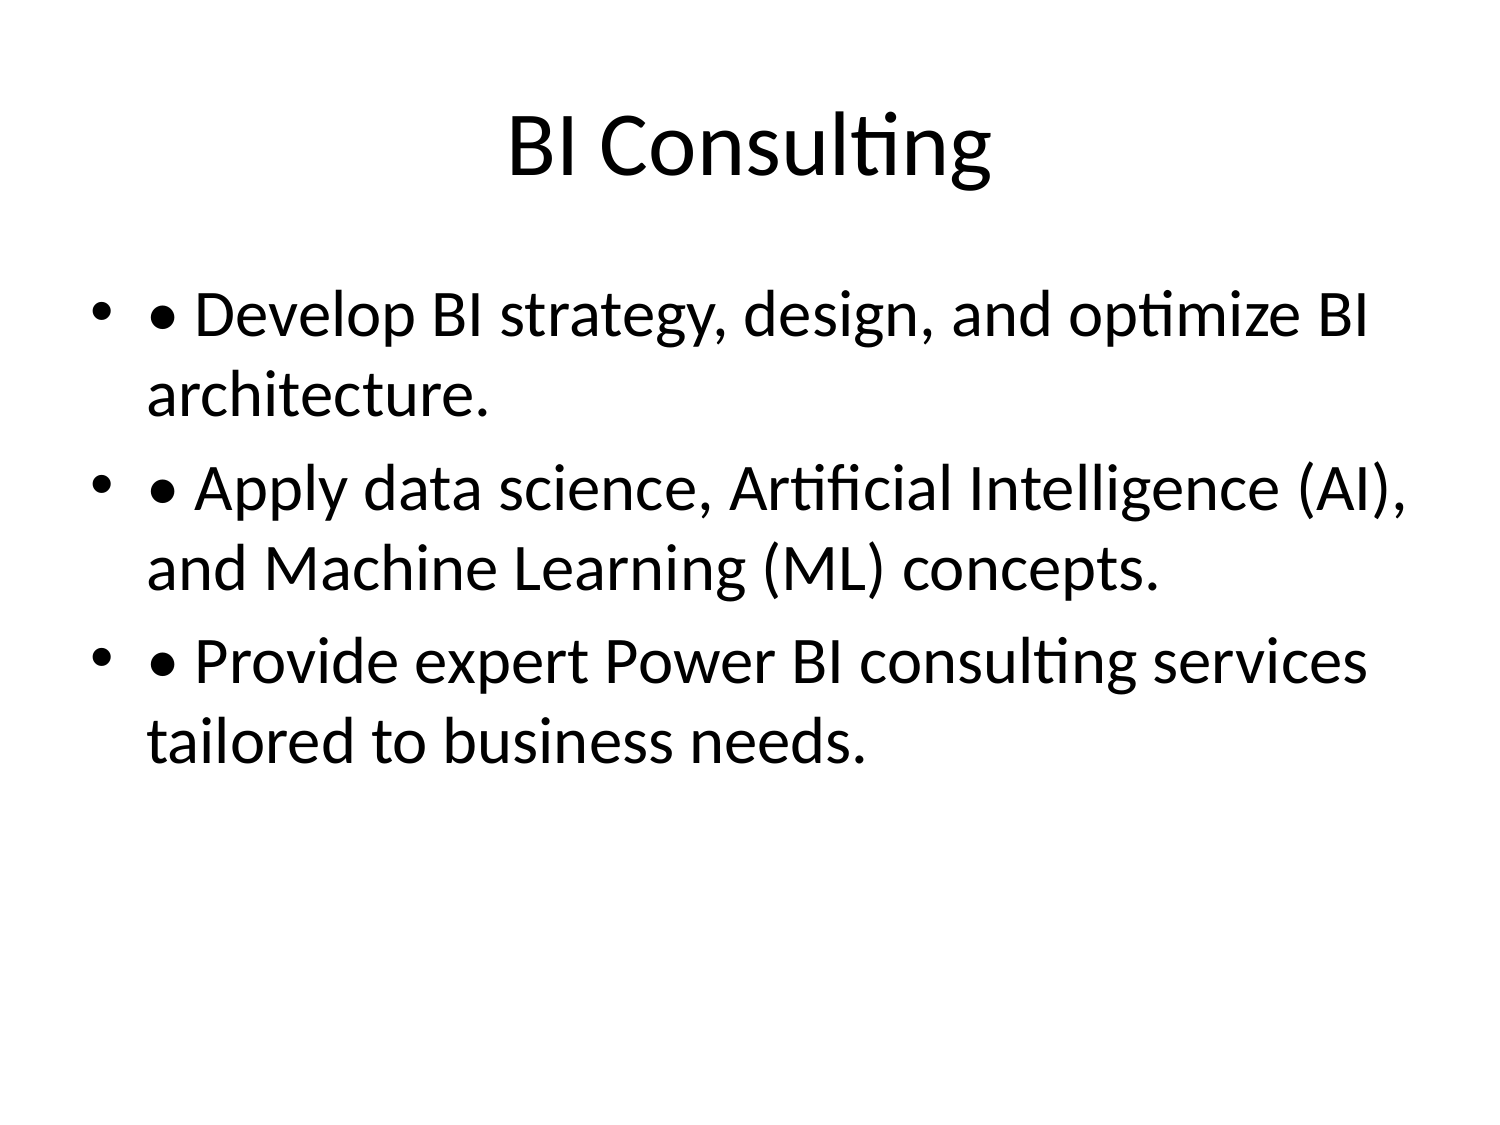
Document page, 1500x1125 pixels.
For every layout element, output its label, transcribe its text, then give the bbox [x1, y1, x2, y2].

list • Develop BI strategy, design, and optimize BI architecture. • Apply data science, Artificial Intelligence (AI), and Machine Learning (ML) concepts. • Provide expert Power BI consulting services tailored to business needs. [75, 262, 1425, 1005]
title BI Consulting [75, 45, 1425, 233]
